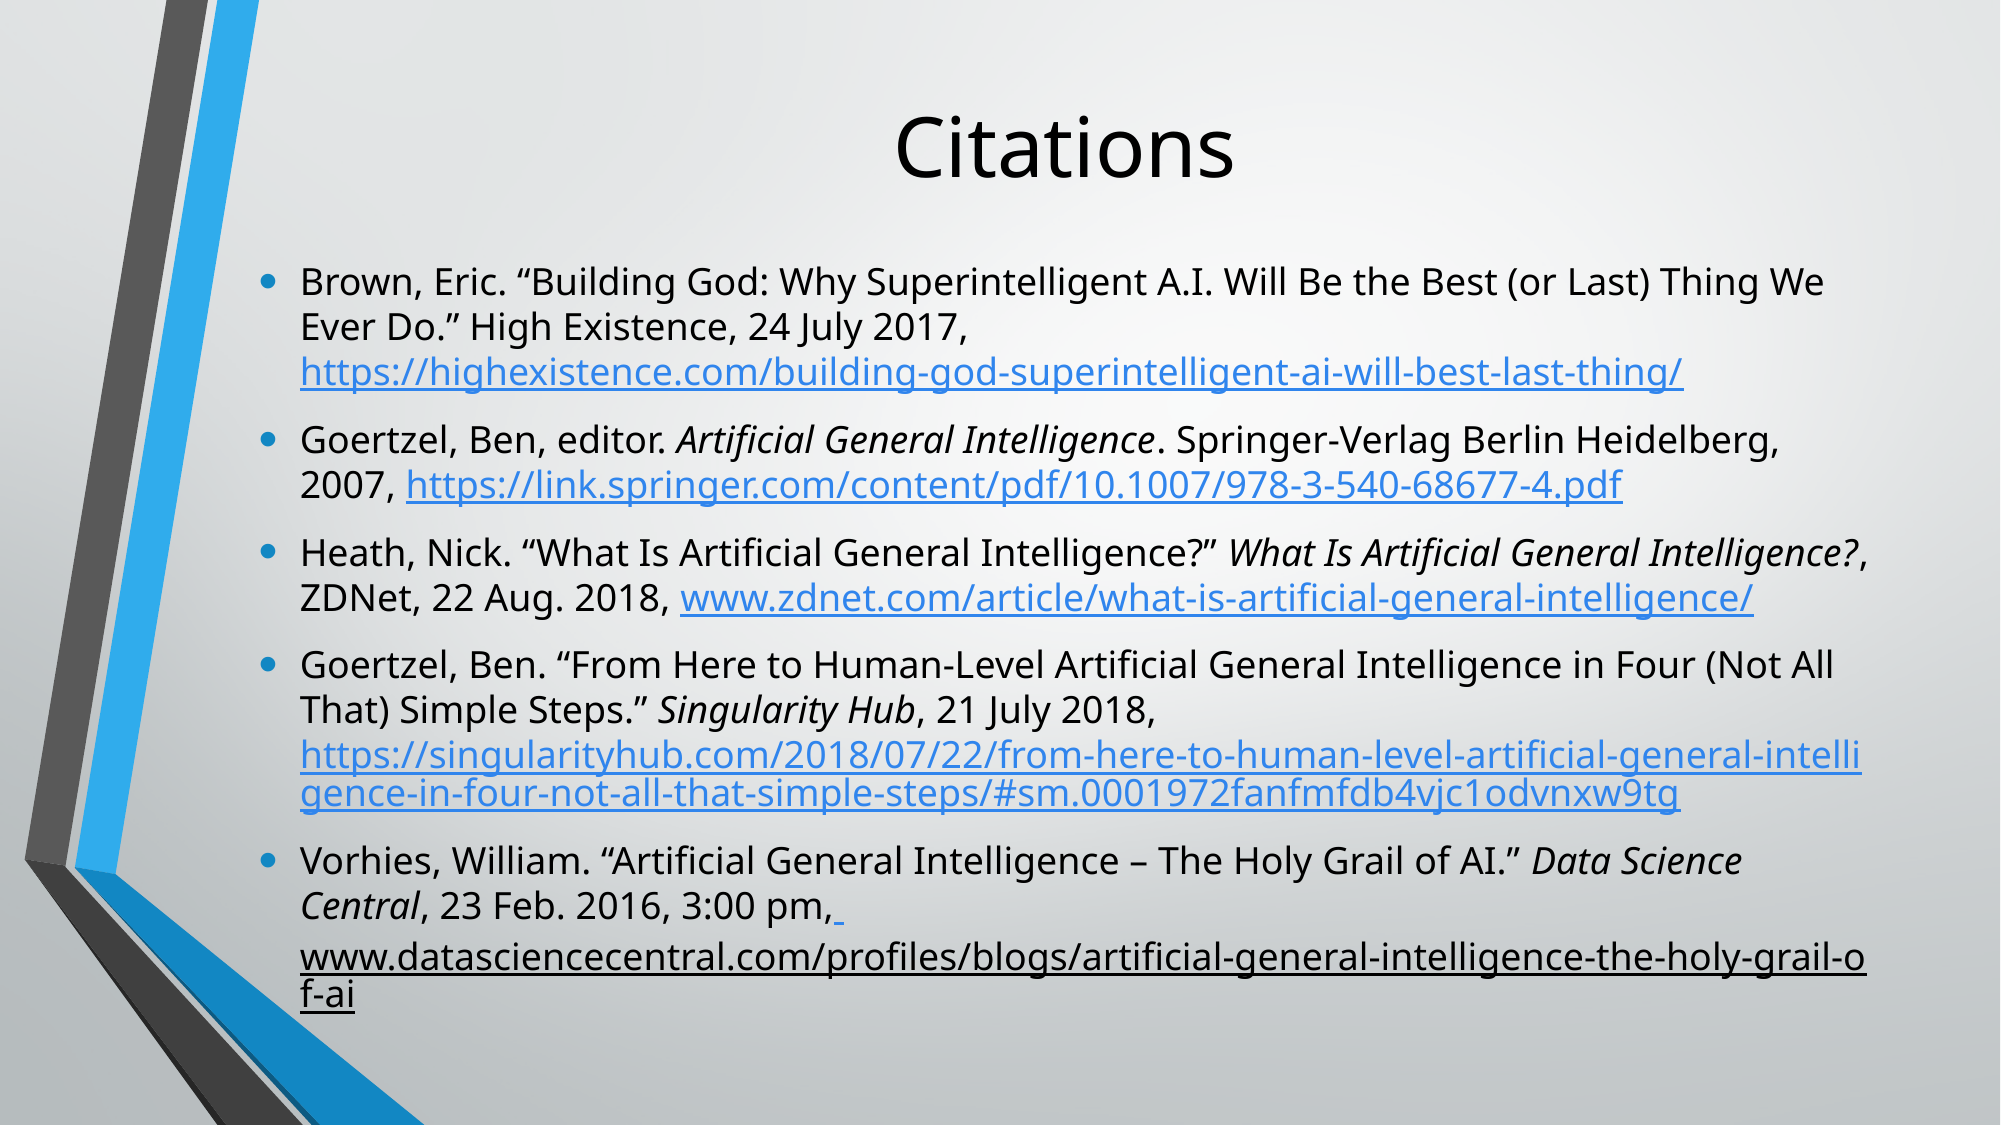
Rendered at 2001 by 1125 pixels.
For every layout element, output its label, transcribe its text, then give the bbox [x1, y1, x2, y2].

title Citations [243, 0, 1887, 231]
list Brown, Eric. “Building God: Why Superintelligent A.I. Will Be the Best (or Last) Thing We Ever Do.” High Existence, 24 July 2017, https://highexistence.com/building-god-superintelligent-ai-will-best-last-thing/ Goertzel, Ben, editor. Artificial General Intelligence. Springer-Verlag Berlin Heidelberg, 2007, https://link.springer.com/content/pdf/10.1007/978-3-540-68677-4.pdf Heath, Nick. “What Is Artificial General Intelligence?” What Is Artificial General Intelligence?, ZDNet, 22 Aug. 2018, www.zdnet.com/article/what-is-artificial-general-intelligence/ Goertzel, Ben. “From Here to Human-Level Artificial General Intelligence in Four (Not All That) Simple Steps.” Singularity Hub, 21 July 2018, https://singularityhub.com/2018/07/22/from-here-to-human-level-artificial-general-intelligence-in-four-not-all-that-simple-steps/#sm.0001972fanfmfdb4vjc1odvnxw9tg Vorhies, William. “Artificial General Intelligence – The Holy Grail of AI.” Data Science Central, 23 Feb. 2016, 3:00 pm, www.datasciencecentral.com/profiles/blogs/artificial-general-intelligence-the-holy-grail-of-ai [243, 231, 1887, 1063]
